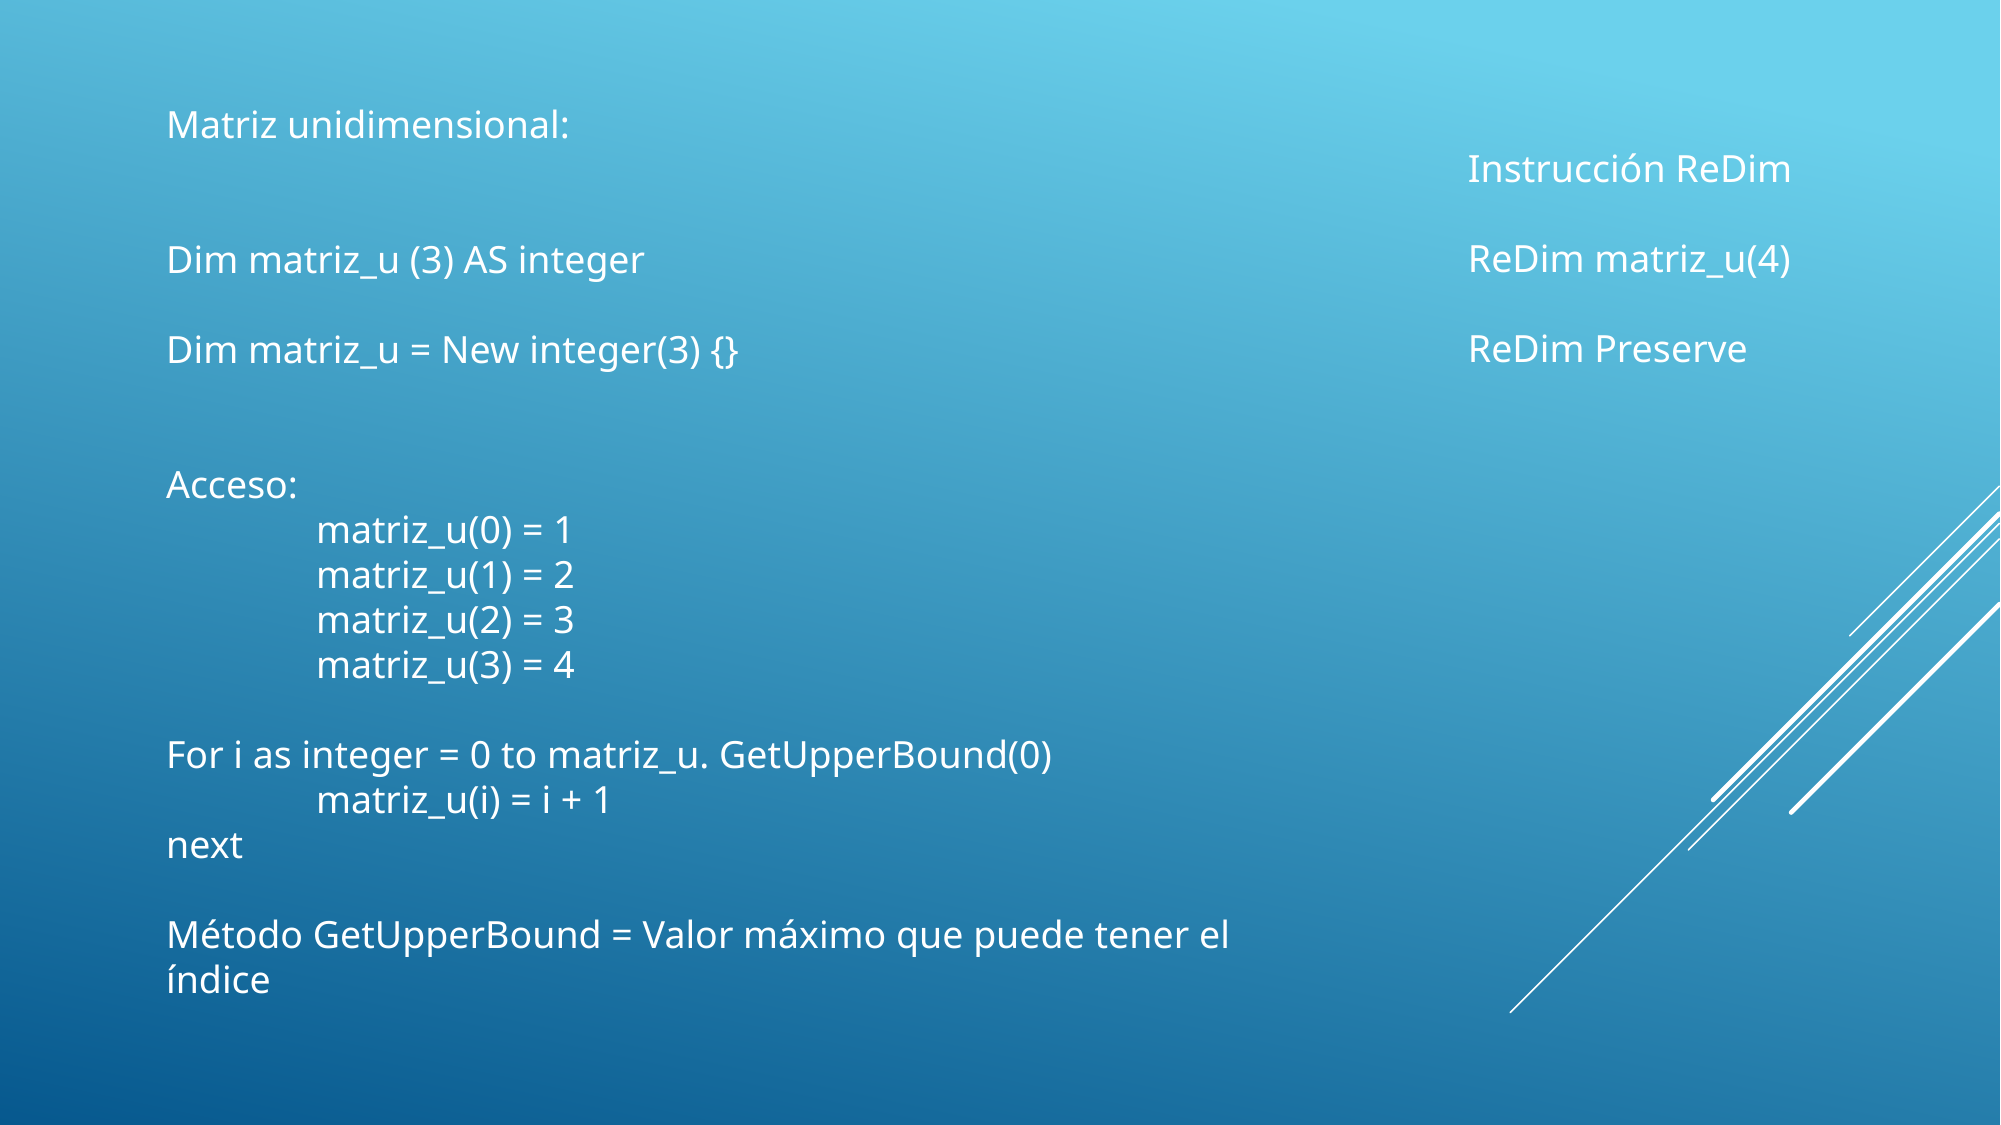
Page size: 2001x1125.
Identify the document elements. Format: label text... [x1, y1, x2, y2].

text_box Matriz unidimensional: Dim matriz_u (3) AS integer Dim matriz_u = New integer(3) {} Acceso: matriz_u(0) = 1 matriz_u(1) = 2 matriz_u(2) = 3 matriz_u(3) = 4 For i as integer = 0 to matriz_u. GetUpperBound(0) matriz_u(i) = i + 1 next Método GetUpperBound = Valor máximo que puede tener el índice [151, 93, 1273, 1099]
text_box Instrucción ReDim ReDim matriz_u(4) ReDim Preserve [1453, 137, 1808, 423]
